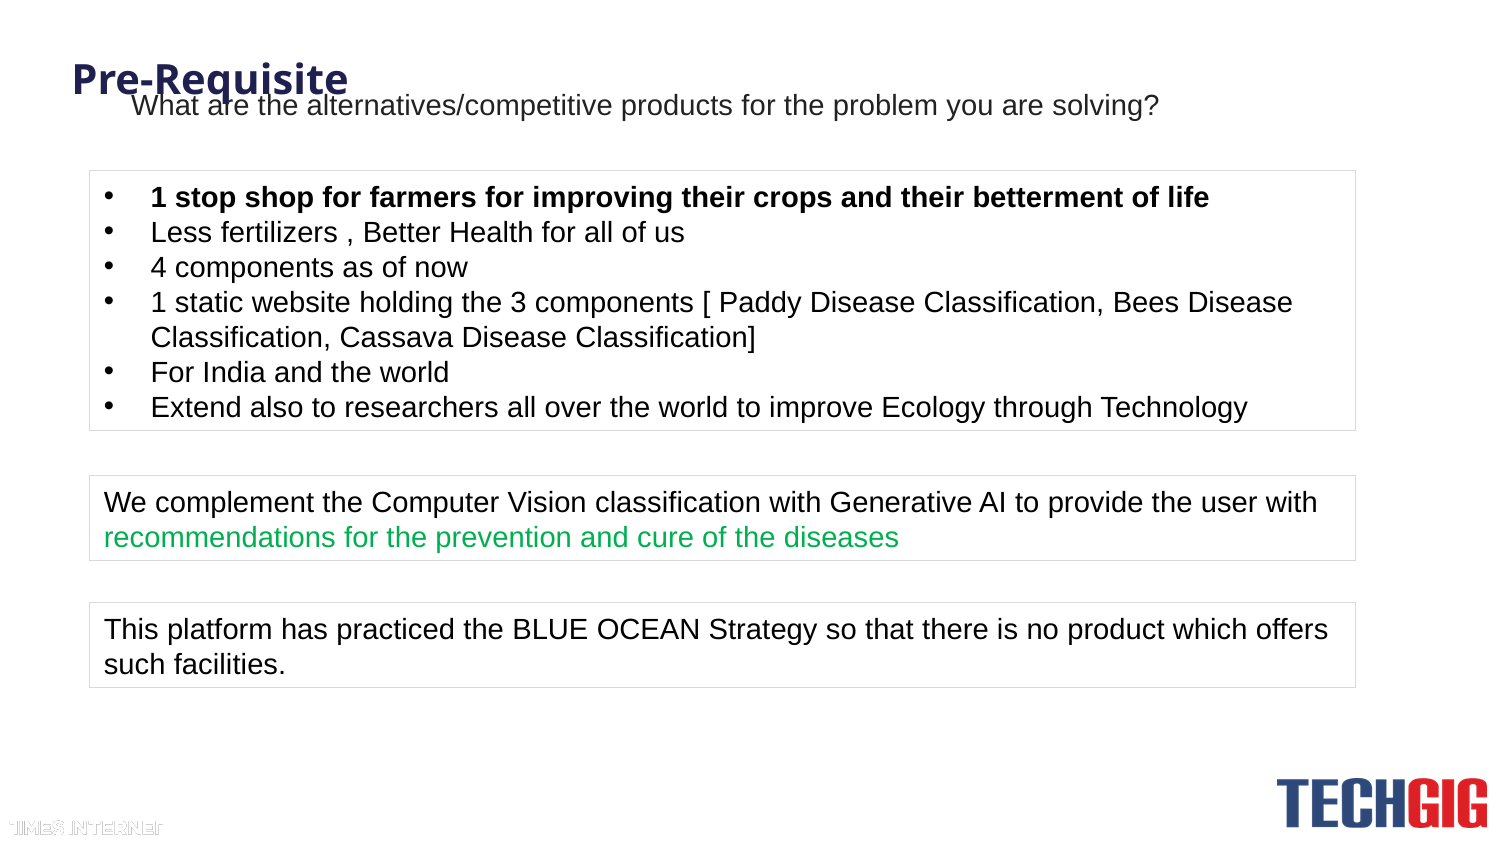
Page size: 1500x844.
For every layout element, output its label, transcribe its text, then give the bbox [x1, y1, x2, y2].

text_box 1 stop shop for farmers for improving their crops and their betterment of life Less fertilizers , Better Health for all of us 4 components as of now 1 static website holding the 3 components [ Paddy Disease Classification, Bees Disease Classification, Cassava Disease Classification] For India and the world Extend also to researchers all over the world to improve Ecology through Technology [89, 170, 1356, 431]
title Pre-Requisite [56, 37, 1415, 133]
picture [8, 818, 164, 837]
text_box What are the alternatives/competitive products for the problem you are solving? [116, 66, 1468, 161]
picture [1277, 777, 1488, 828]
text_box This platform has practiced the BLUE OCEAN Strategy so that there is no product which offers such facilities. [89, 602, 1356, 688]
text_box We complement the Computer Vision classification with Generative AI to provide the user with recommendations for the prevention and cure of the diseases [89, 475, 1356, 561]
